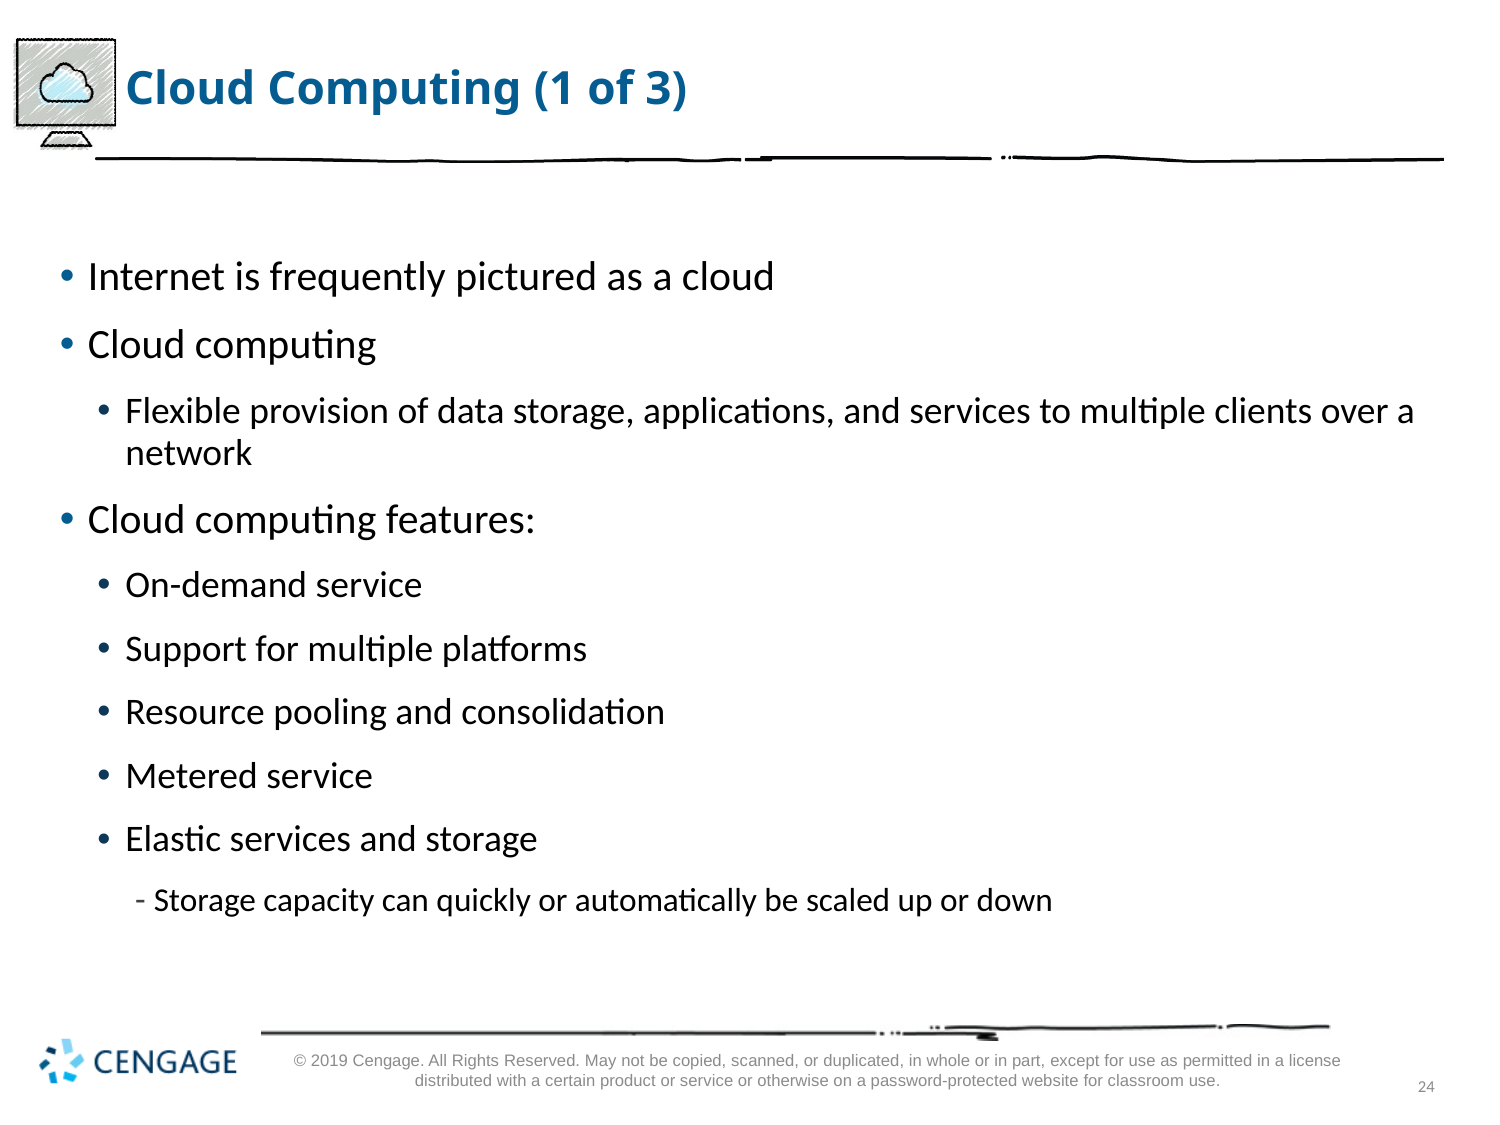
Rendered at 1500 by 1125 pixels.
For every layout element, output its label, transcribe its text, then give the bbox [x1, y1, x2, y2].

picture [19, 1025, 249, 1096]
picture [95, 155, 1444, 163]
title Cloud Computing (1 of 3) [125, 66, 1442, 116]
footer © 2019 Cengage. All Rights Reserved. May not be copied, scanned, or duplicated, in whole or in part, except for use as permitted in a license distributed with a certain product or service or otherwise on a password-protected website for classroom use. [262, 1050, 1375, 1091]
picture [13, 36, 117, 151]
picture [261, 1024, 1331, 1041]
list Internet is frequently pictured as a cloud Cloud computing Flexible provision of data storage, applications, and services to multiple clients over a network Cloud computing features: On-demand service Support for multiple platforms Resource pooling and consolidation Metered service Elastic services and storage Storage capacity can quickly or automatically be scaled up or down [59, 252, 1441, 927]
